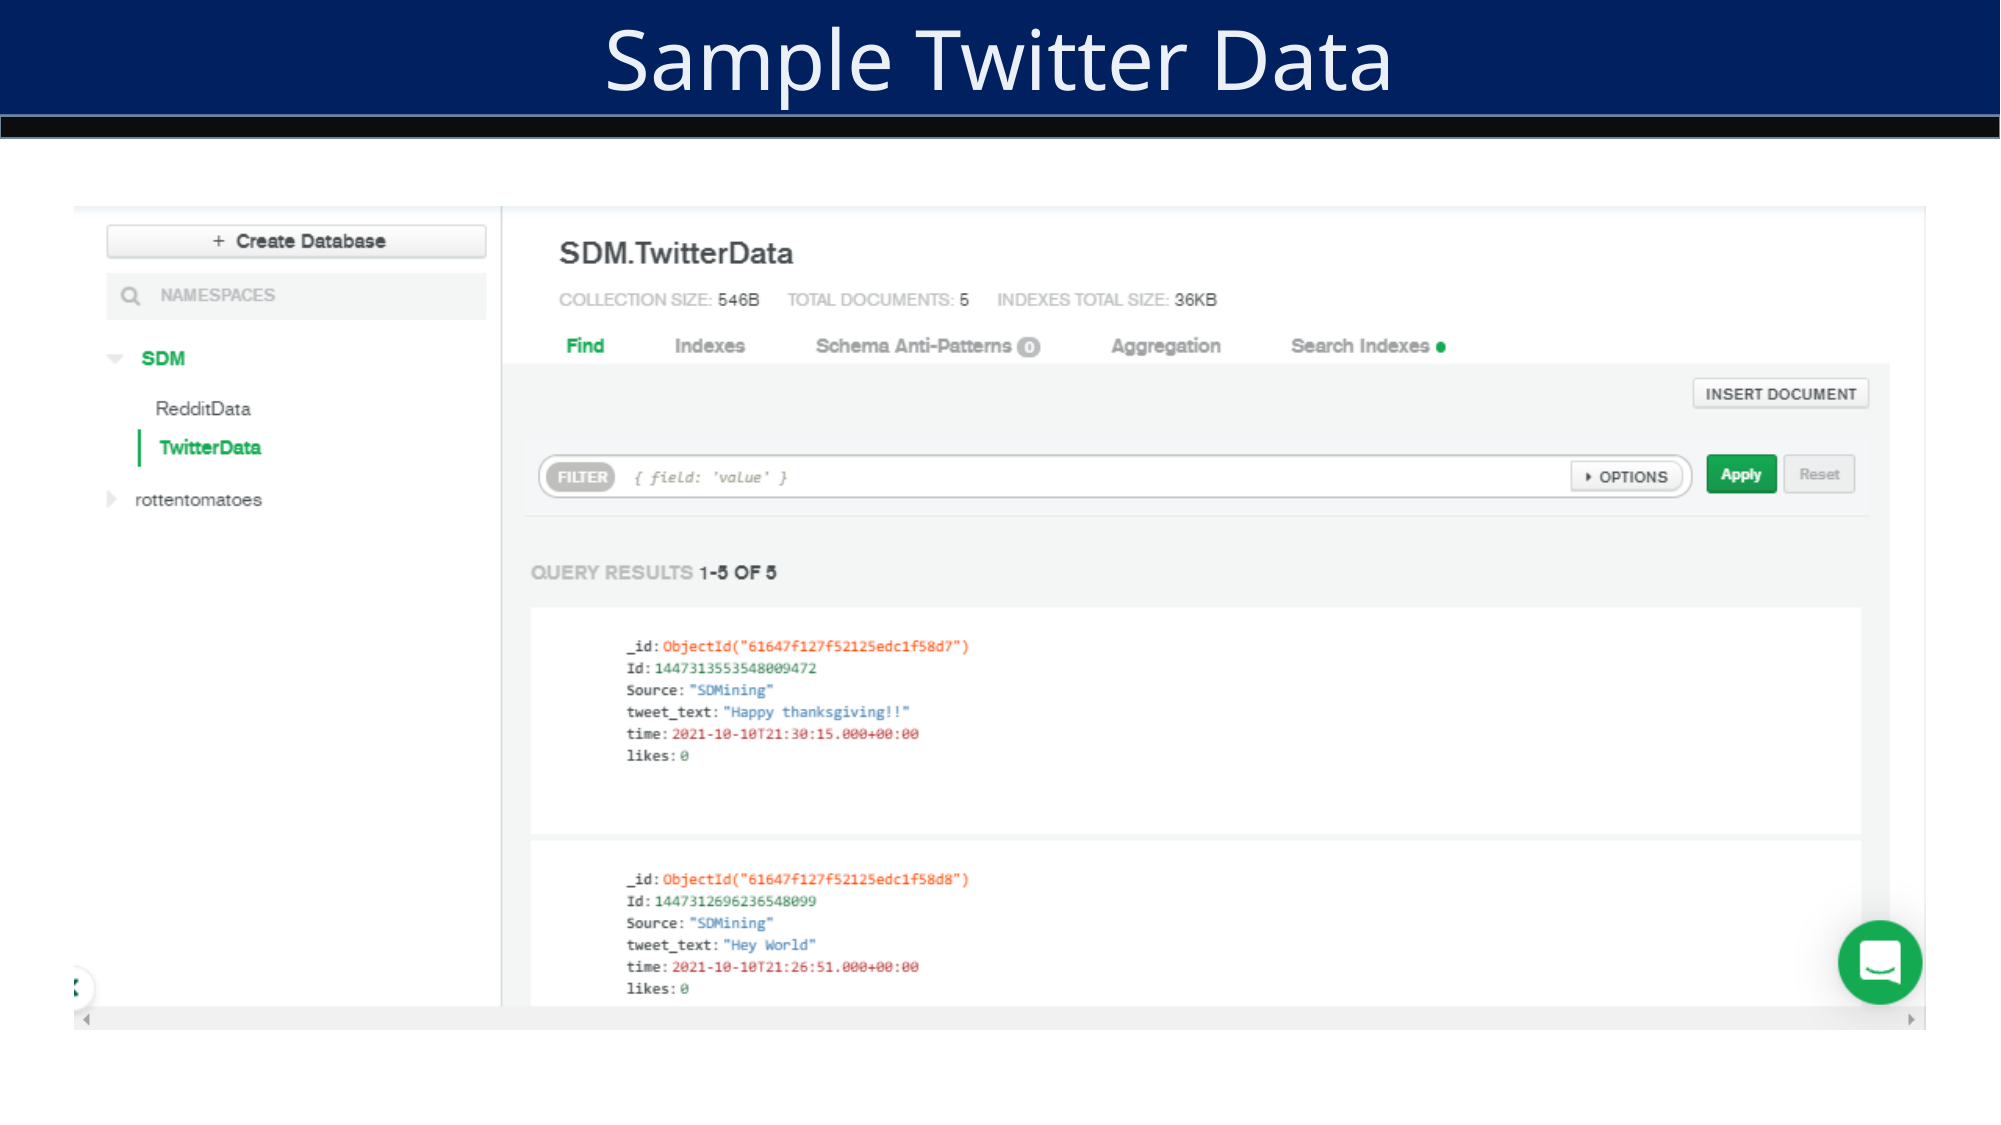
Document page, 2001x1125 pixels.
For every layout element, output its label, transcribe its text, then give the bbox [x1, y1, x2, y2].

text_box [0, 115, 2000, 139]
text_box Sample Twitter Data [0, 0, 2000, 115]
picture [74, 206, 1926, 1030]
